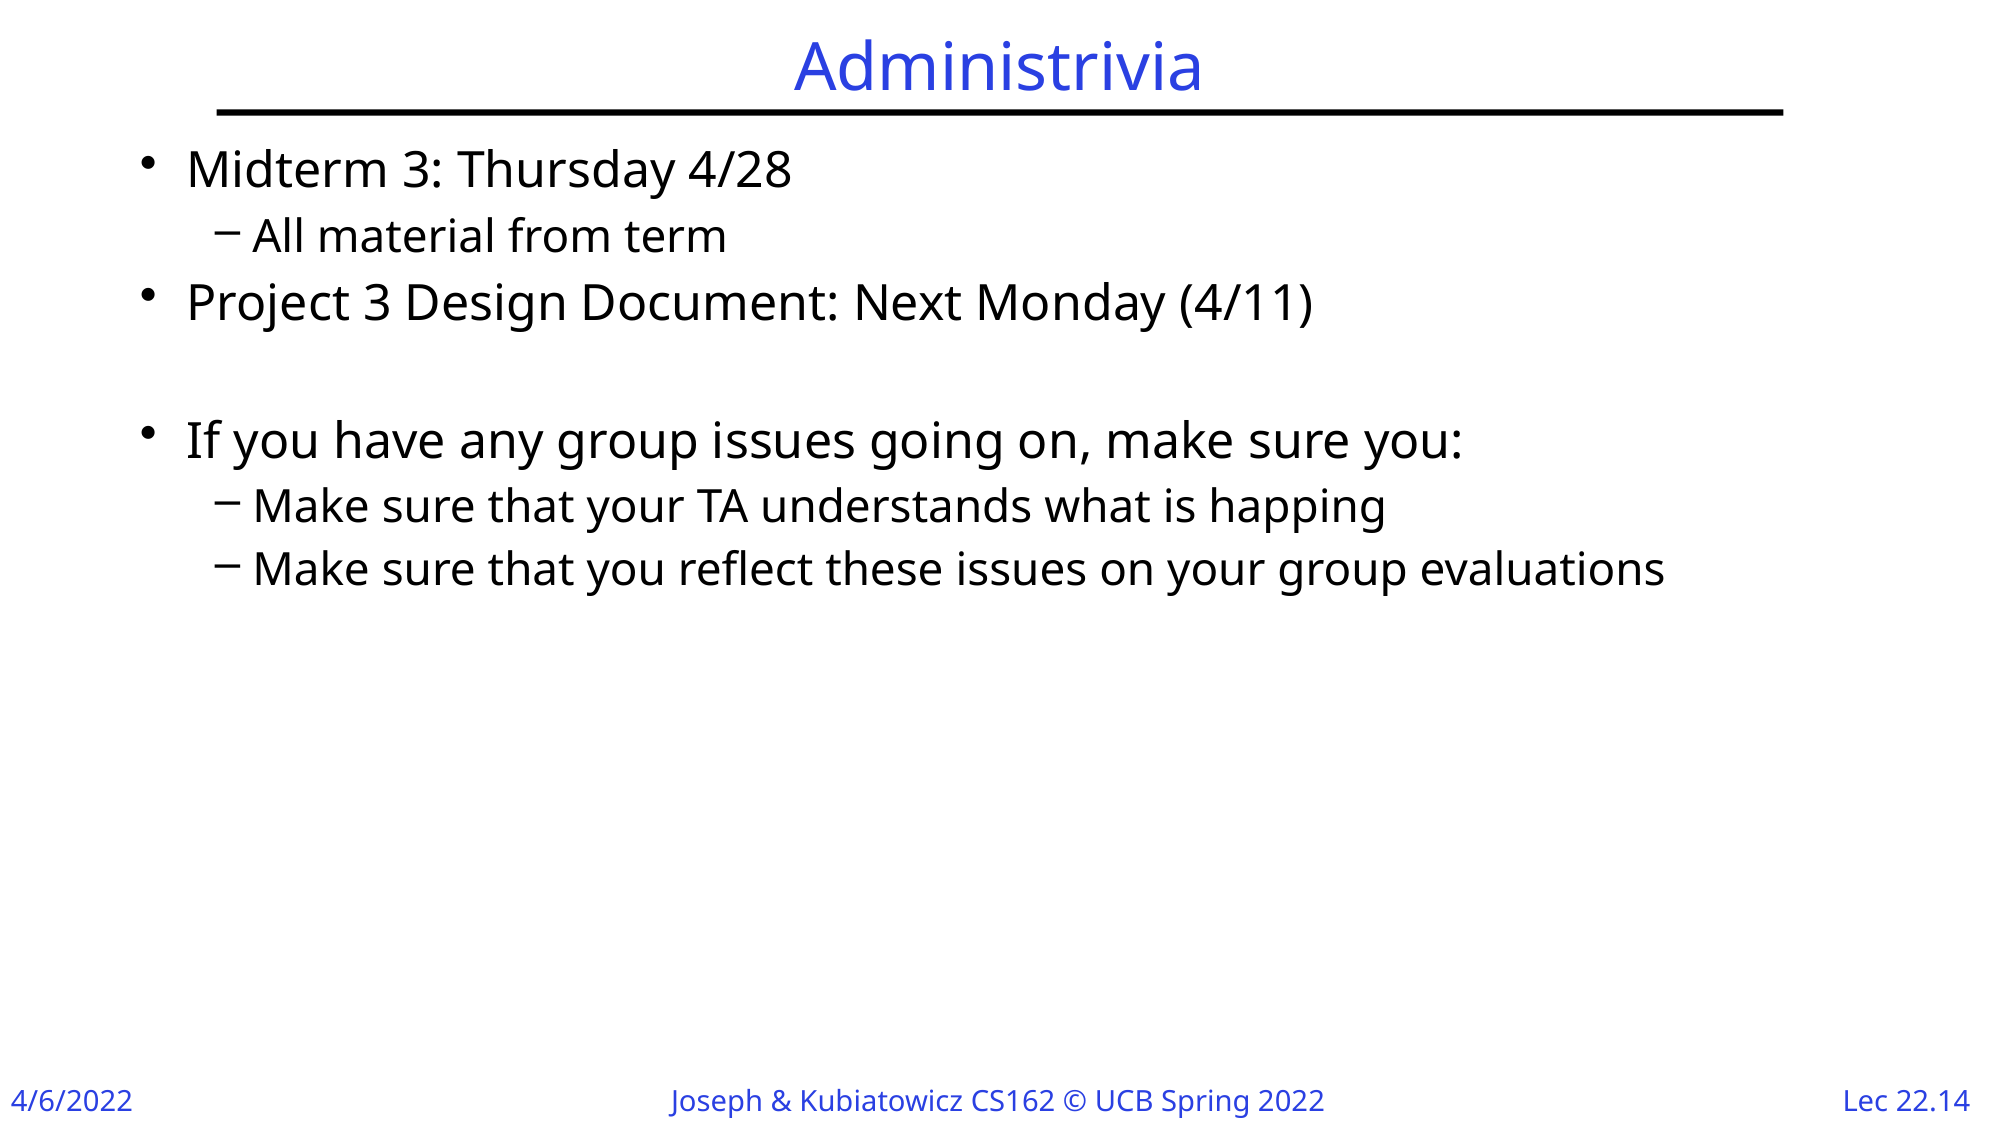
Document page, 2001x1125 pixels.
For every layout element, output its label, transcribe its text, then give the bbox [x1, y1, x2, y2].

list Midterm 3: Thursday 4/28 All material from term Project 3 Design Document: Next Monday (4/11) If you have any group issues going on, make sure you: Make sure that your TA understands what is happing Make sure that you reflect these issues on your group evaluations [125, 137, 1859, 975]
title Administrivia [216, 24, 1784, 113]
